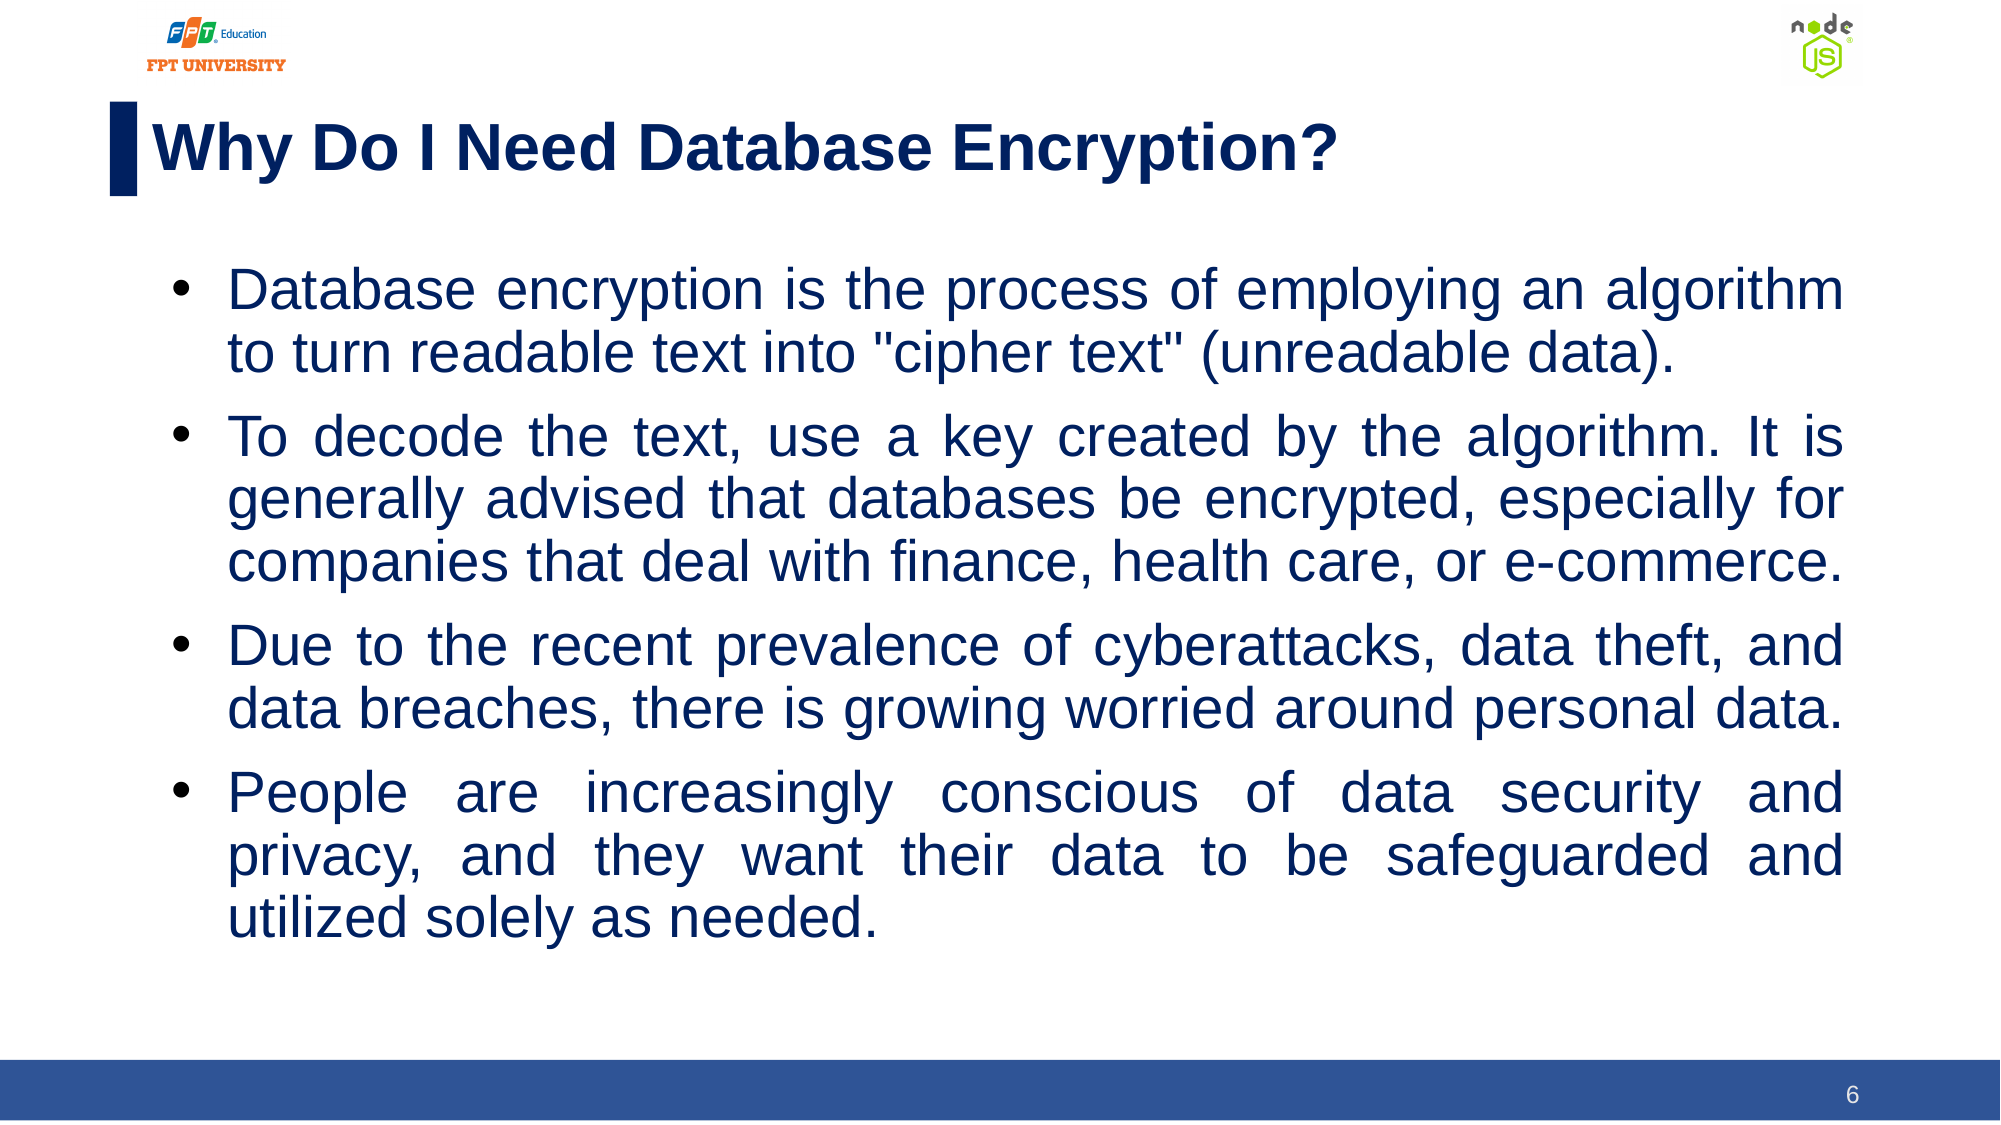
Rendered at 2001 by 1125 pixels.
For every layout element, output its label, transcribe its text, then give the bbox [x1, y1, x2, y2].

title Why Do I Need Database Encryption? [137, 101, 1650, 197]
list Database encryption is the process of employing an algorithm to turn readable text into "cipher text" (unreadable data). To decode the text, use a key created by the algorithm. It is generally advised that databases be encrypted, especially for companies that deal with finance, health care, or e-commerce. Due to the recent prevalence of cyberattacks, data theft, and data breaches, there is growing worried around personal data. People are increasingly conscious of data security and privacy, and they want their data to be safeguarded and utilized solely as needed. [137, 251, 1863, 1064]
picture [137, 1, 291, 86]
slide_number ‹#› [1424, 1063, 1875, 1123]
picture [1781, 4, 1863, 86]
